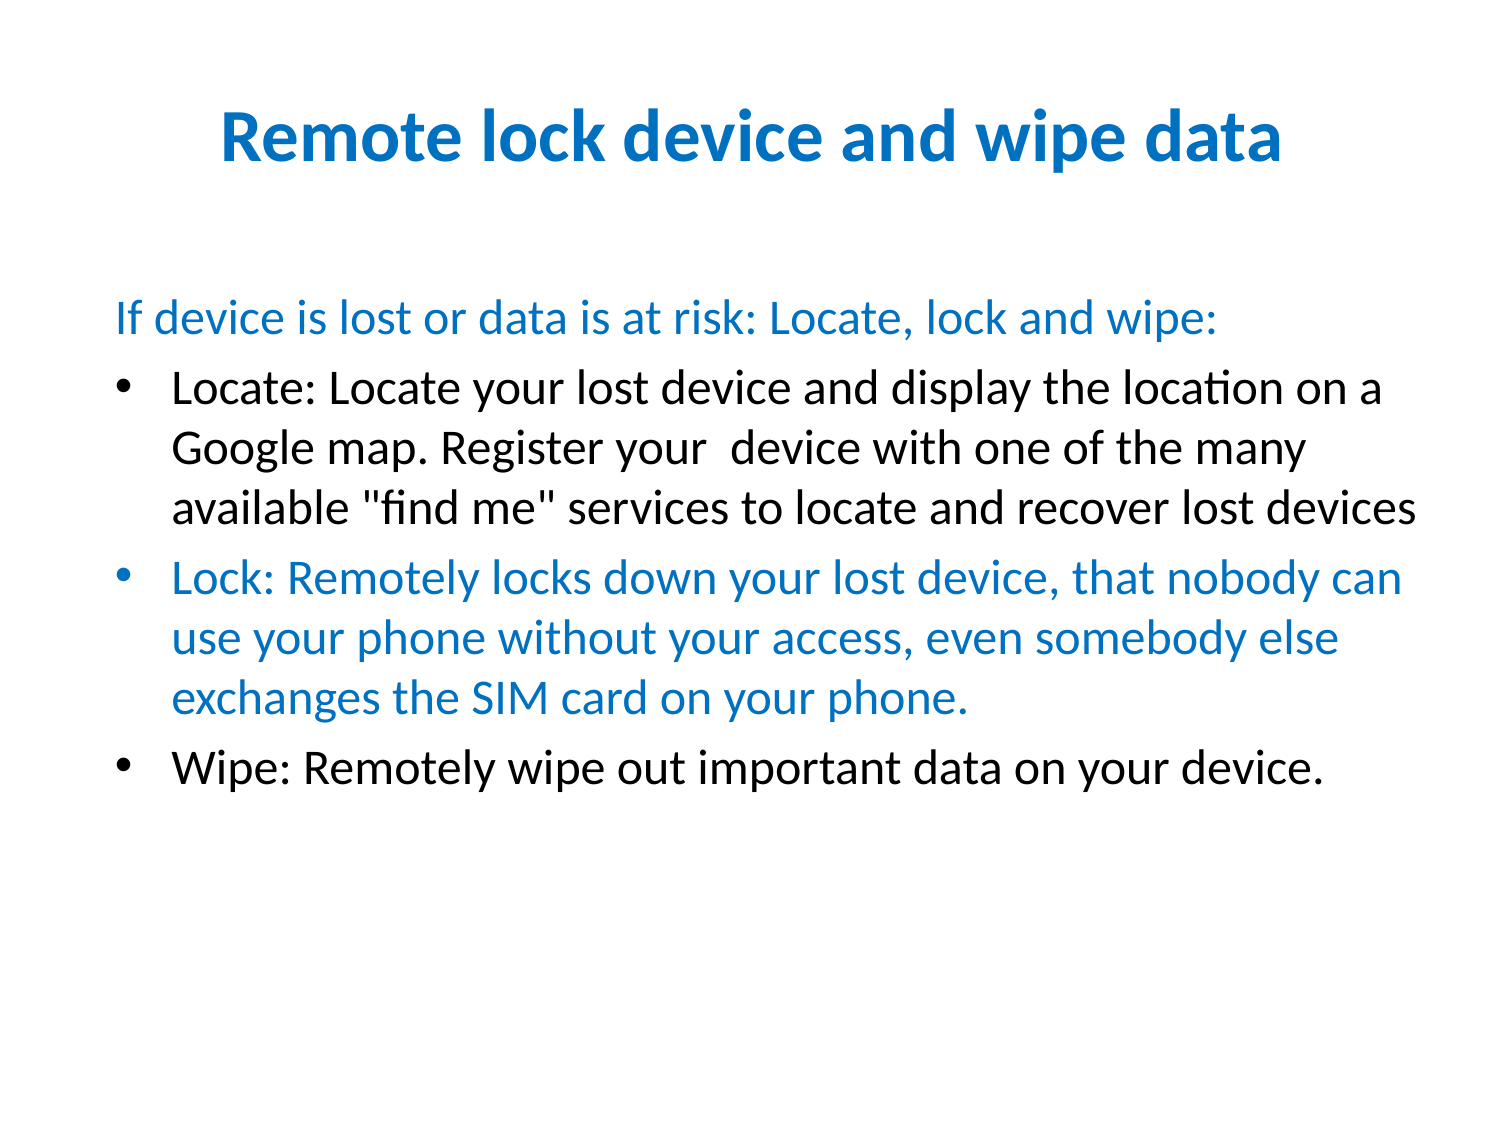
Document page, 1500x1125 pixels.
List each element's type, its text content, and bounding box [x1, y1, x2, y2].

title Remote lock device and wipe data [75, 37, 1413, 225]
list If device is lost or data is at risk: Locate, lock and wipe: Locate: Locate your lost device and display the location on a Google map. Register your device with one of the many available "find me" services to locate and recover lost devices Lock: Remotely locks down your lost device, that nobody can use your phone without your access, even somebody else exchanges the SIM card on your phone. Wipe: Remotely wipe out important data on your device. [99, 277, 1475, 853]
